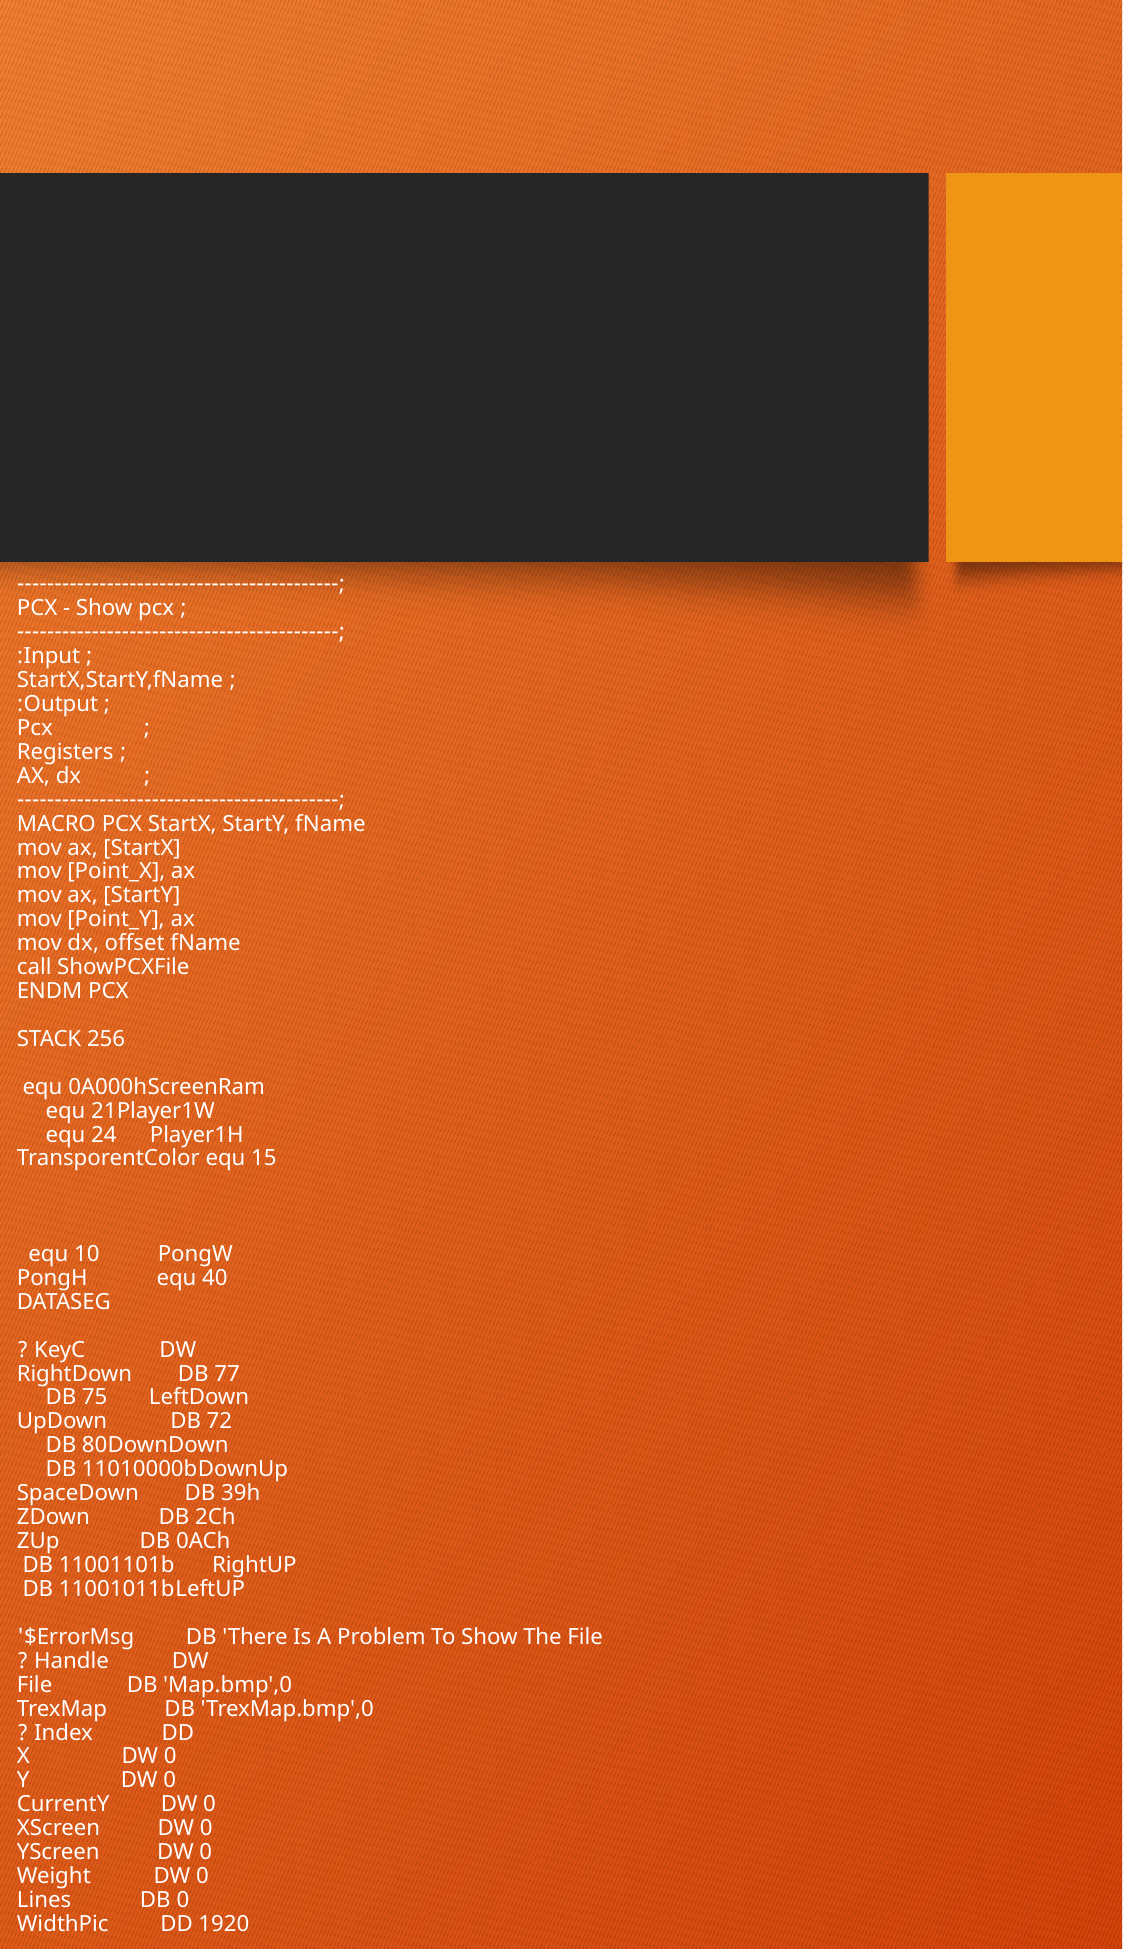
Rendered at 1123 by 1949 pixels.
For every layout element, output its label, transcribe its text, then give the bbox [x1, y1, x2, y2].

text_box ;------------------------------------------- ; PCX - Show pcx ;------------------------------------------- ; Input: ; StartX,StartY,fName ; Output: ; Pcx ; Registers ; AX, dx ;------------------------------------------- MACRO PCX StartX, StartY, fName mov ax, [StartX] mov [Point_X], ax mov ax, [StartY] mov [Point_Y], ax mov dx, offset fName call ShowPCXFile ENDM PCX STACK 256 ScreenRam equ 0A000h Player1W equ 21 Player1H equ 24 TransporentColor equ 15 PongW equ 10 PongH equ 40 DATASEG KeyC DW ? RightDown DB 77 LeftDown DB 75 UpDown DB 72 DownDown DB 80 DownUp DB ‬11010000b SpaceDown DB 39h ZDown DB 2Ch ZUp DB 0ACh RightUP DB 11001101b LeftUP DB 11001011b ErrorMsg DB 'There Is A Problem To Show The File$' Handle DW ? File DB 'Map.bmp',0 TrexMap DB 'TrexMap.bmp',0 Index DD ? X DW 0 Y DW 0 CurrentY DW 0 XScreen DW 0 YScreen DW 0 Weight DW 0 Lines DB 0 WidthPic DD 1920 [1, 560, 1123, 1949]
